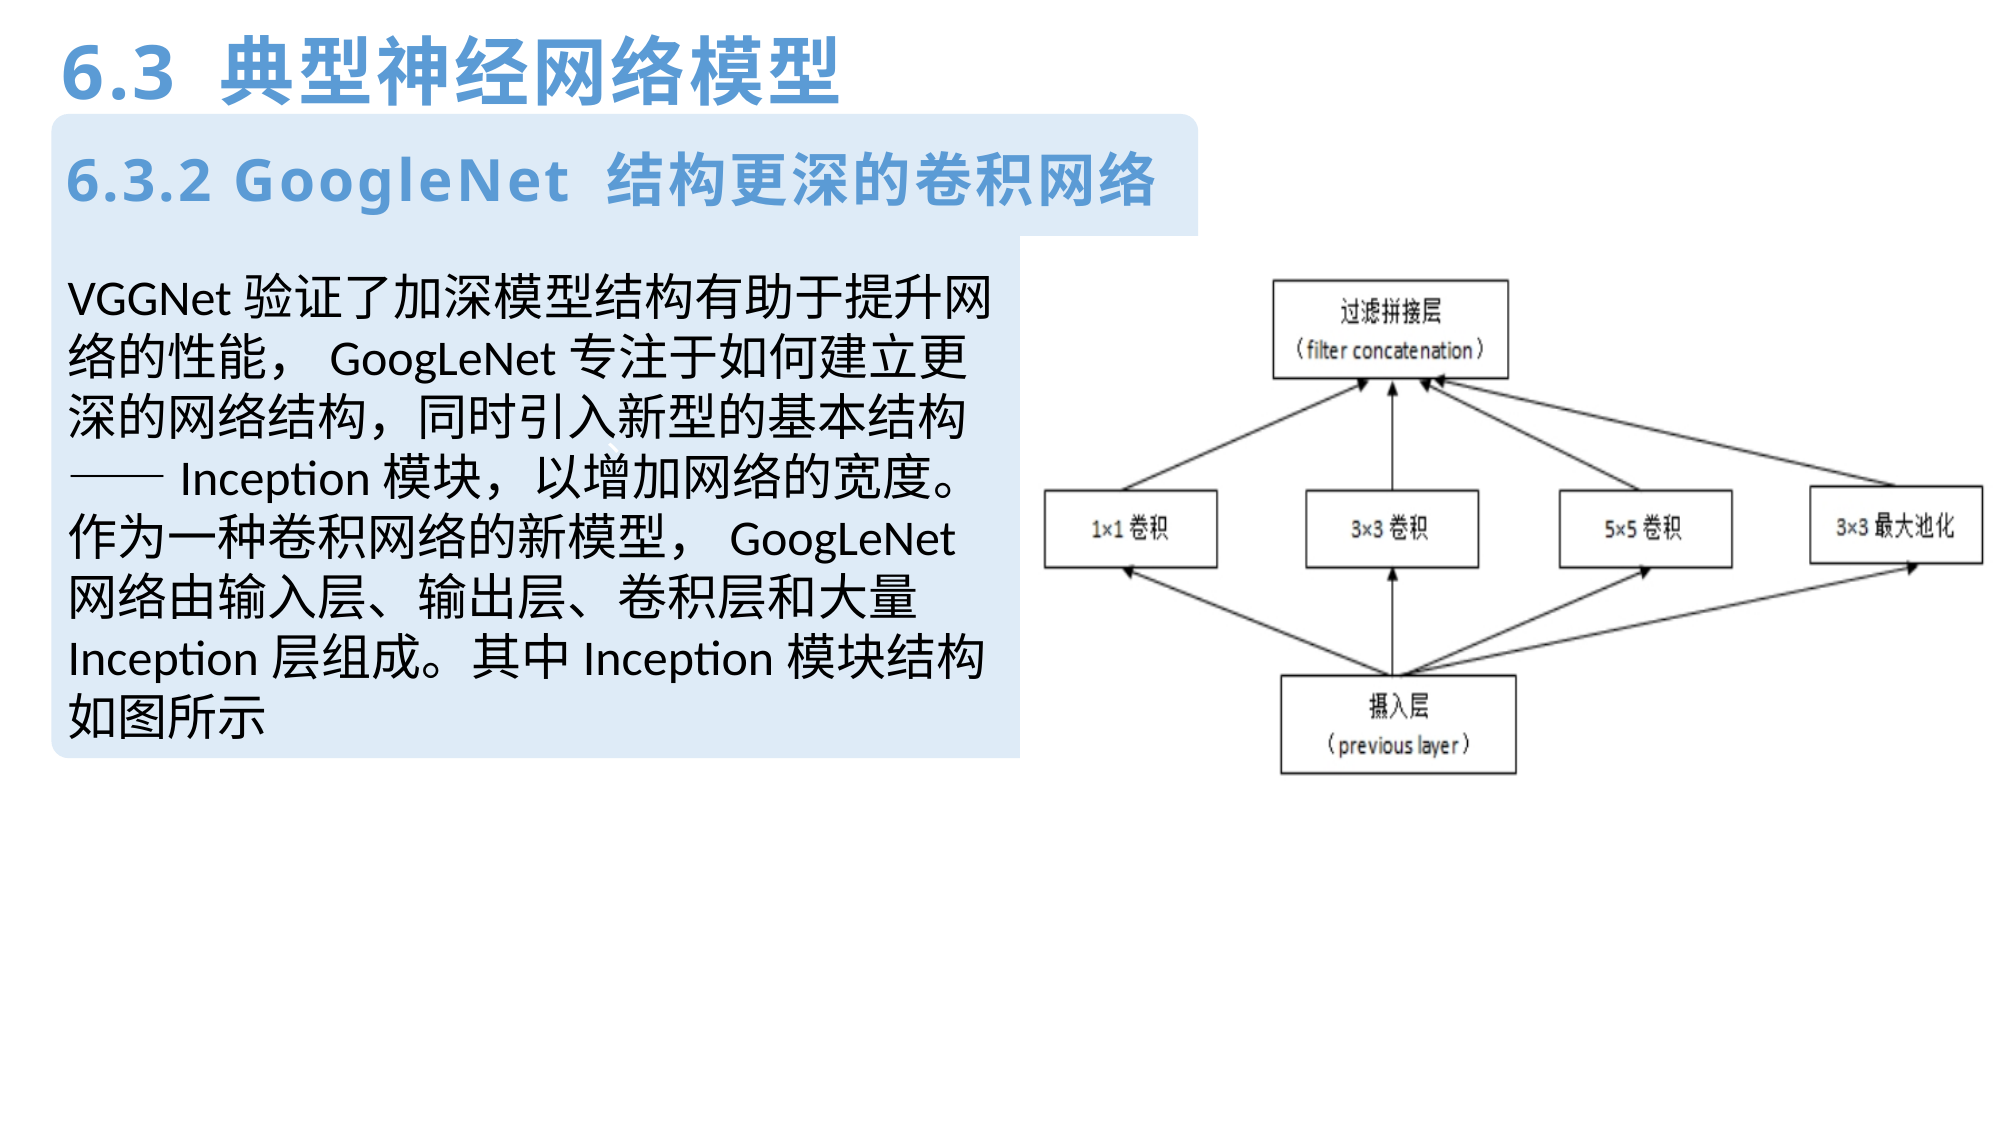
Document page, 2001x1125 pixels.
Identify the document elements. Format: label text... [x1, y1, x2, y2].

text_box 、 [55, 753, 1020, 760]
text_box 6.3.2 GoogleNet 结构更深的卷积网络 [51, 135, 1199, 237]
text_box 、 [50, 112, 1200, 749]
text_box VGGNet验证了加深模型结构有助于提升网络的性能，GoogLeNet专注于如何建立更深的网络结构，同时引入新型的基本结构——Inception模块，以增加网络的宽度。 作为一种卷积网络的新模型，GoogLeNet网络由输入层、输出层、卷积层和大量Inception层组成。其中Inception模块结构如图所示 [52, 258, 1020, 753]
text_box 6.3 典型神经网络模型 [51, 25, 1000, 114]
picture [1020, 236, 2000, 786]
